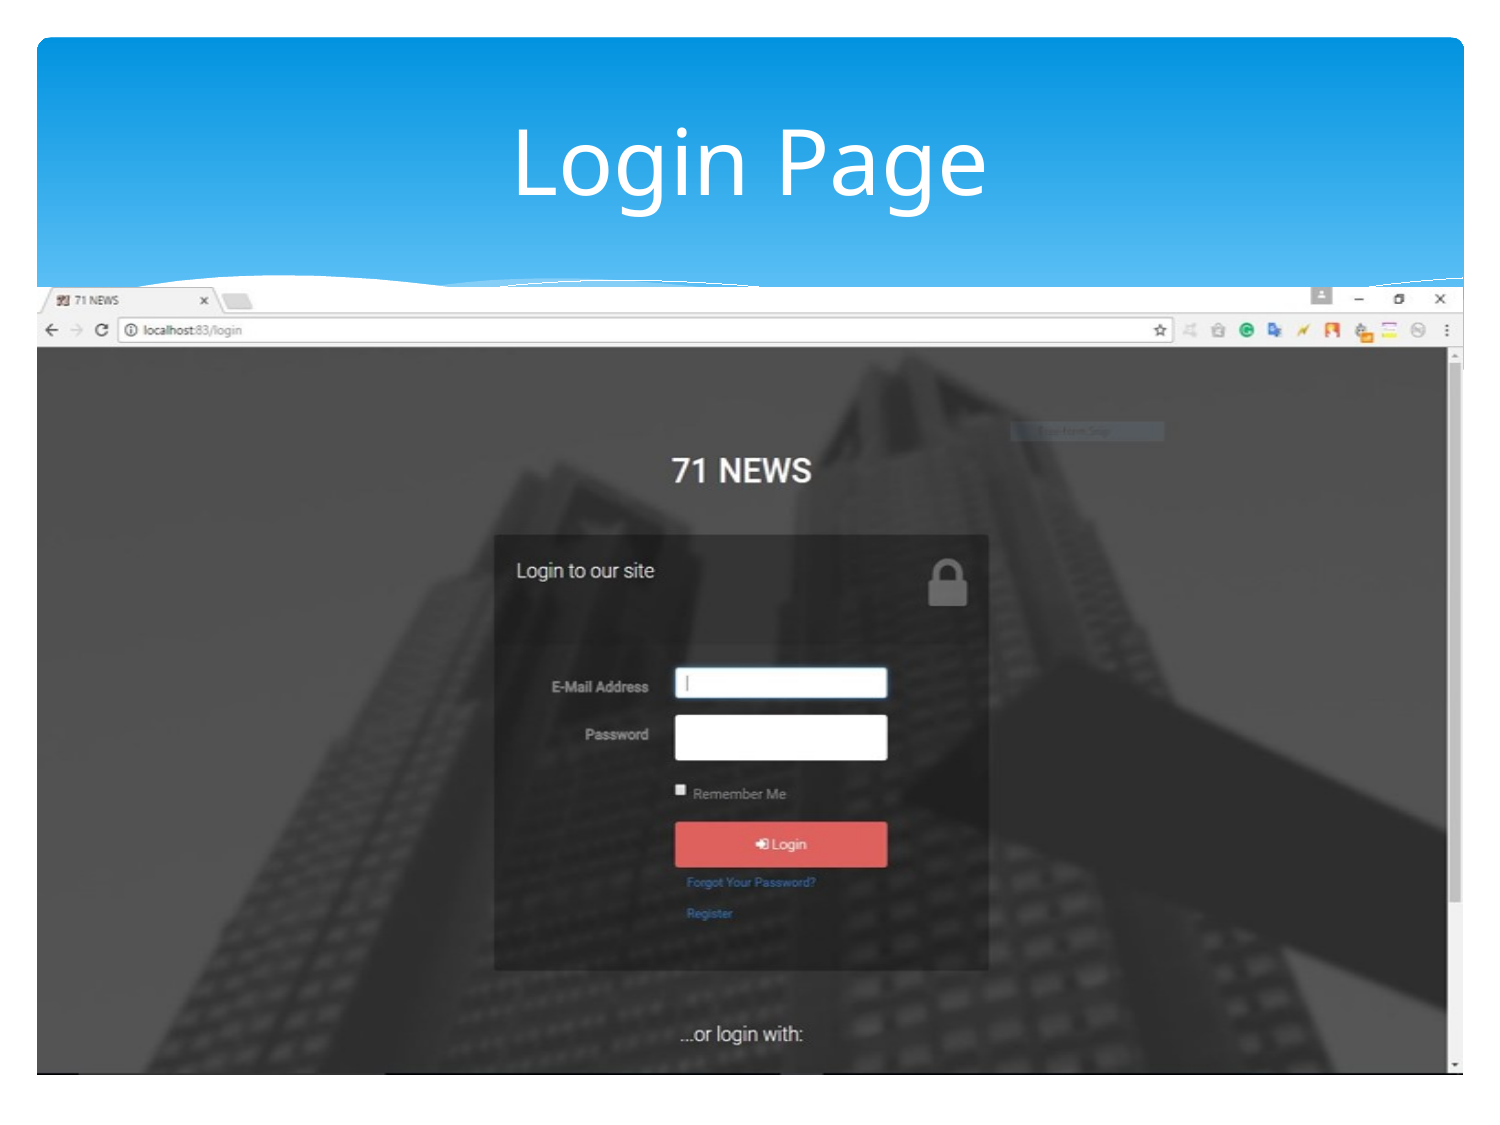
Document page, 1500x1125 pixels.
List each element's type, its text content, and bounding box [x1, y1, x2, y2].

picture [37, 287, 1463, 1076]
title Login Page [75, 55, 1425, 261]
